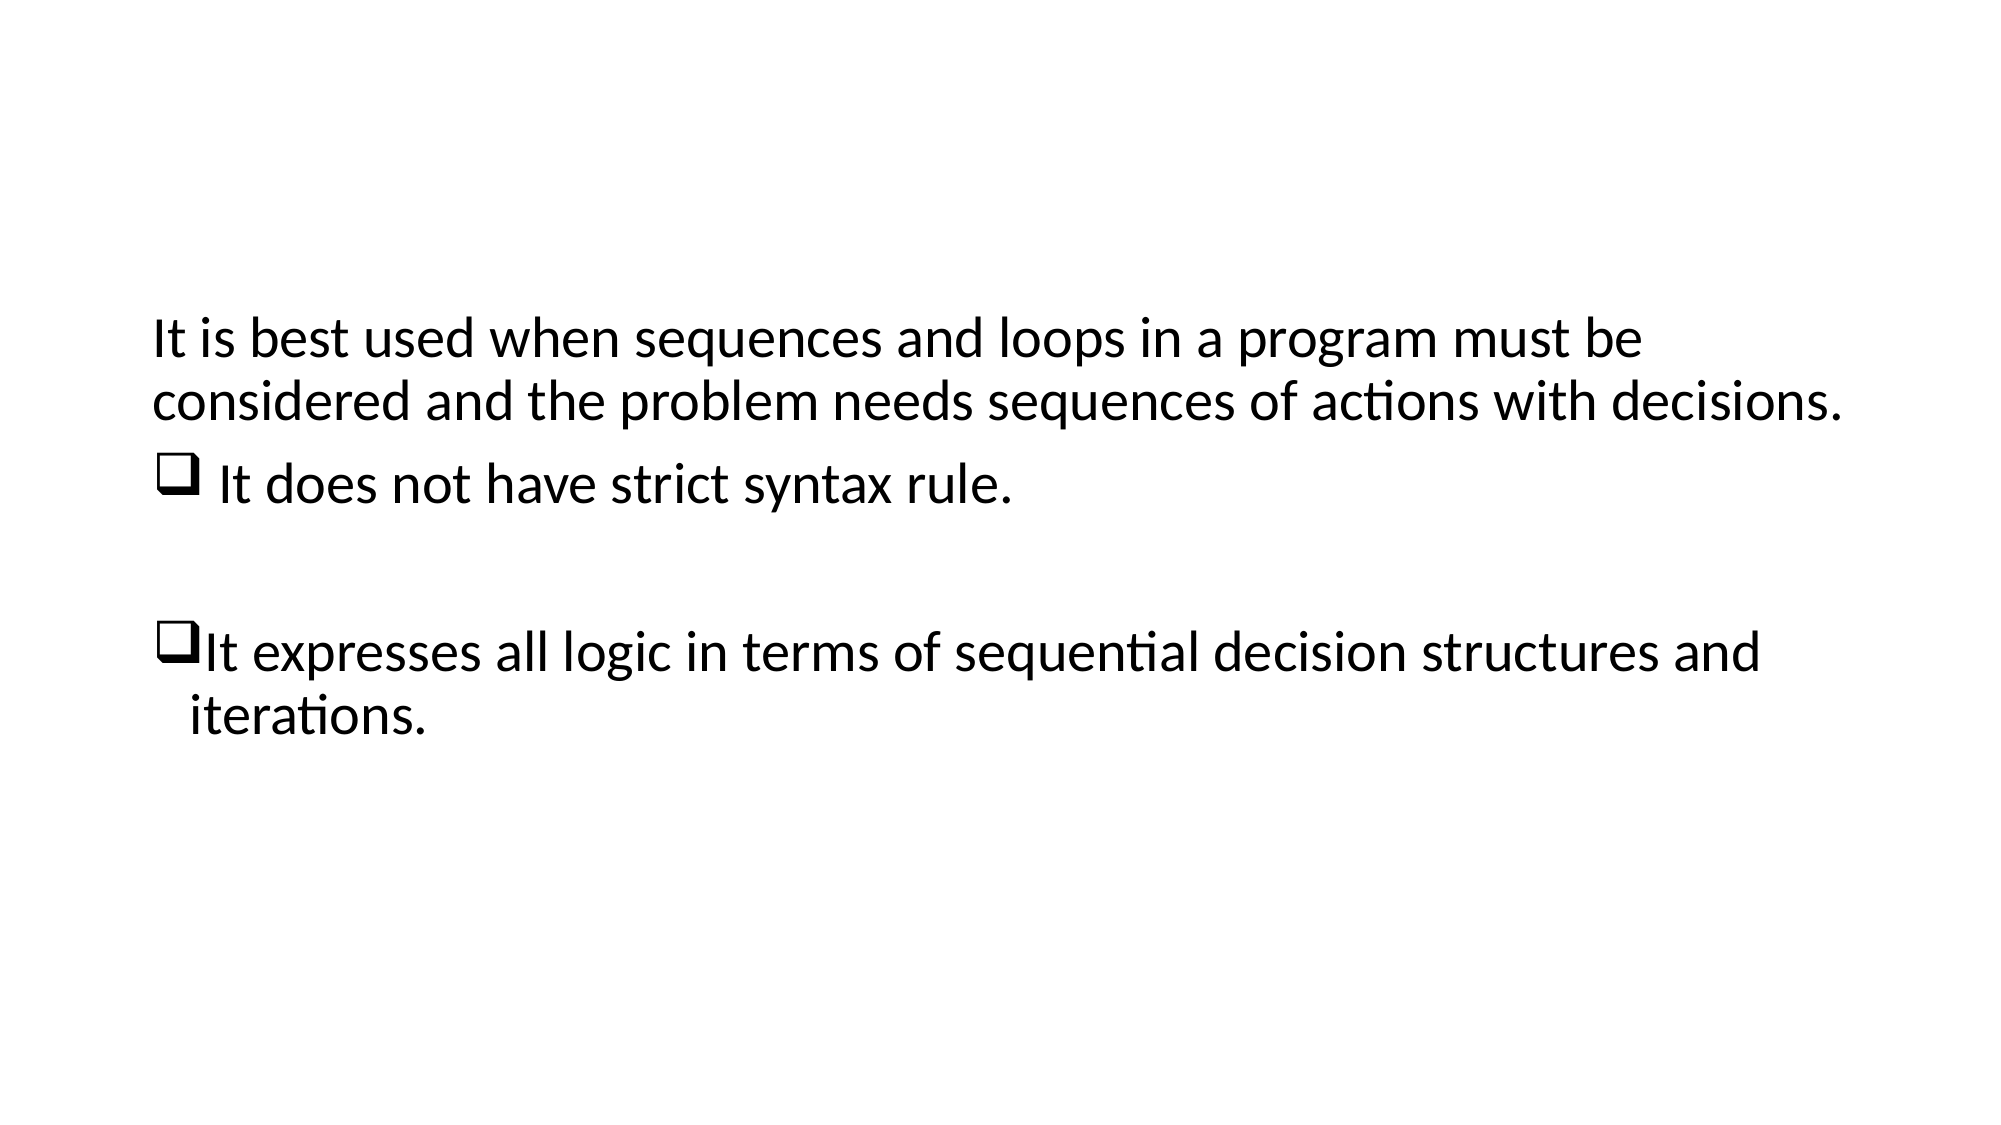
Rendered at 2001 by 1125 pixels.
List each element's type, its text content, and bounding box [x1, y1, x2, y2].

list It is best used when sequences and loops in a program must be considered and the problem needs sequences of actions with decisions. It does not have strict syntax rule. It expresses all logic in terms of sequential decision structures and iterations. [137, 299, 1863, 1014]
